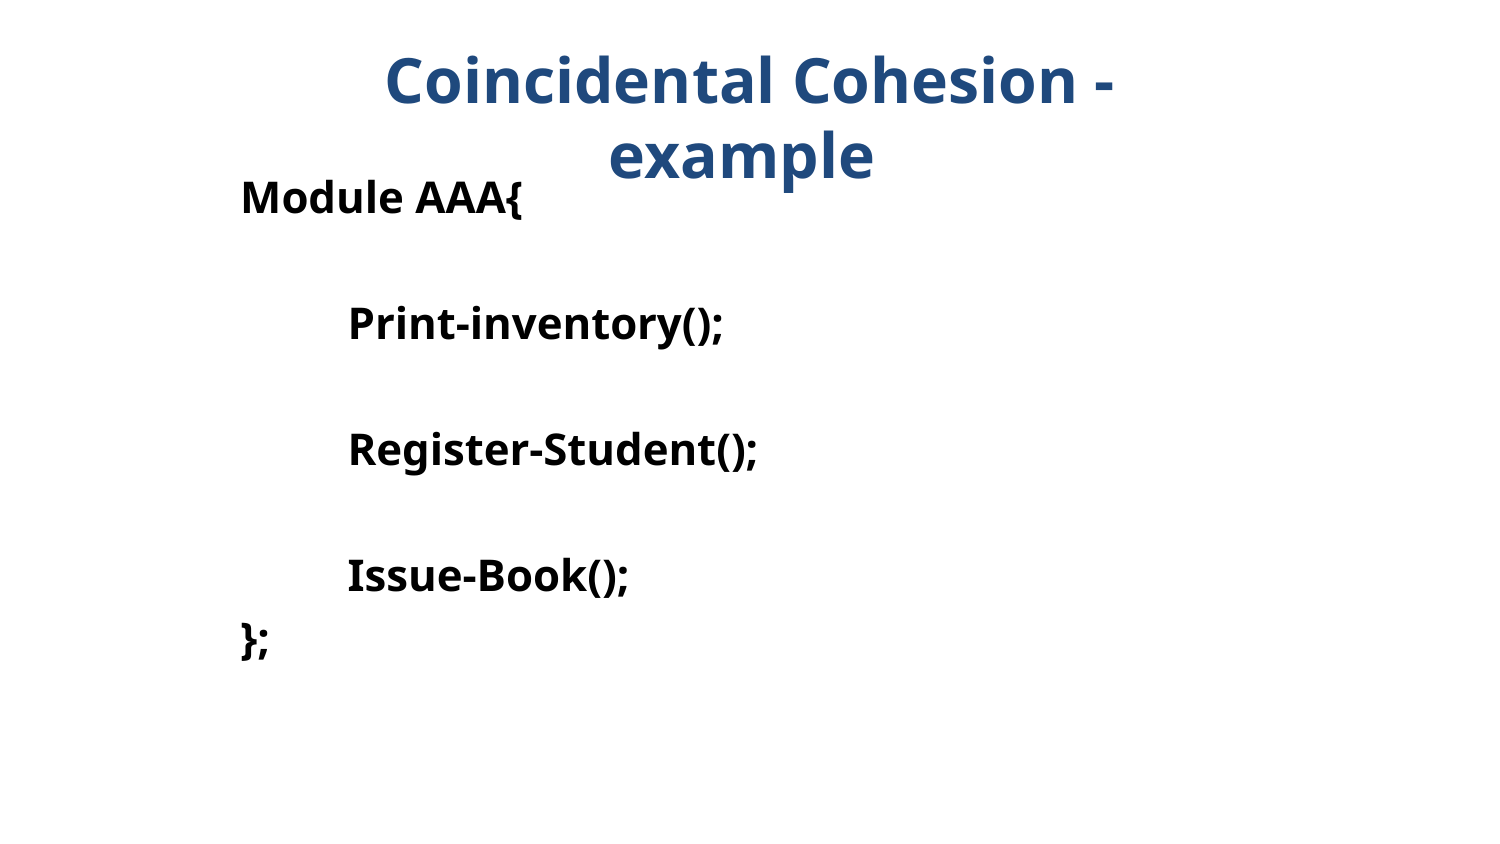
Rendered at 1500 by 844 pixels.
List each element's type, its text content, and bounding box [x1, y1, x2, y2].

text_box [270, 234, 1231, 767]
text_box Module AAA{ Print-inventory(); Register-Student(); Issue-Book(); }; [240, 159, 825, 714]
text_box Coincidental Cohesion - example [243, 33, 1257, 175]
